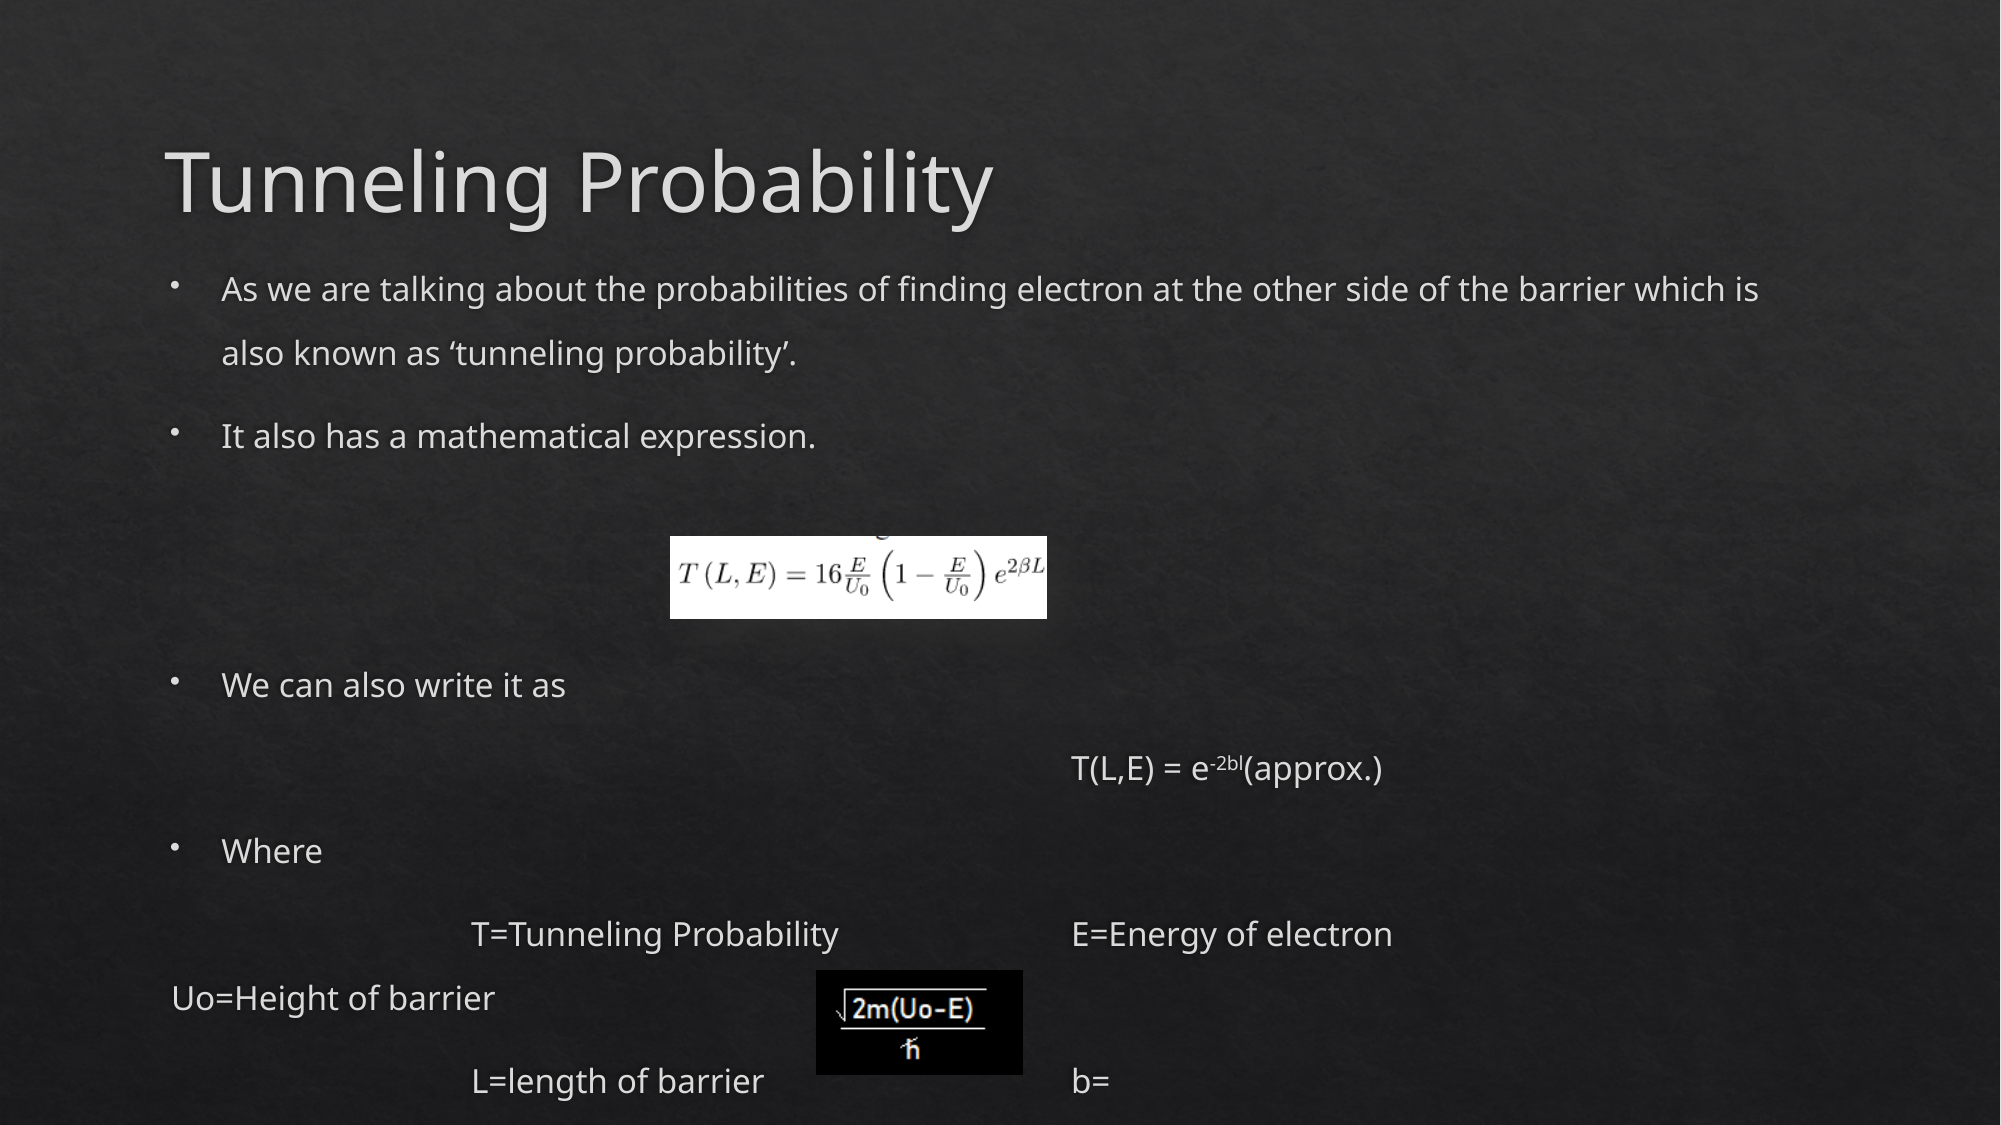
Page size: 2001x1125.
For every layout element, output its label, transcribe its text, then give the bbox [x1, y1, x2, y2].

picture [670, 536, 1047, 619]
list As we are talking about the probabilities of finding electron at the other side of the barrier which is also known as ‘tunneling probability’. It also has a mathematical expression. We can also write it as T(L,E) = e-2bl(approx.) Where T=Tunneling Probability E=Energy of electron Uo=Height of barrier L=length of barrier b= [149, 236, 1849, 1125]
picture [815, 970, 1023, 1076]
title Tunneling Probability [149, 99, 1849, 234]
